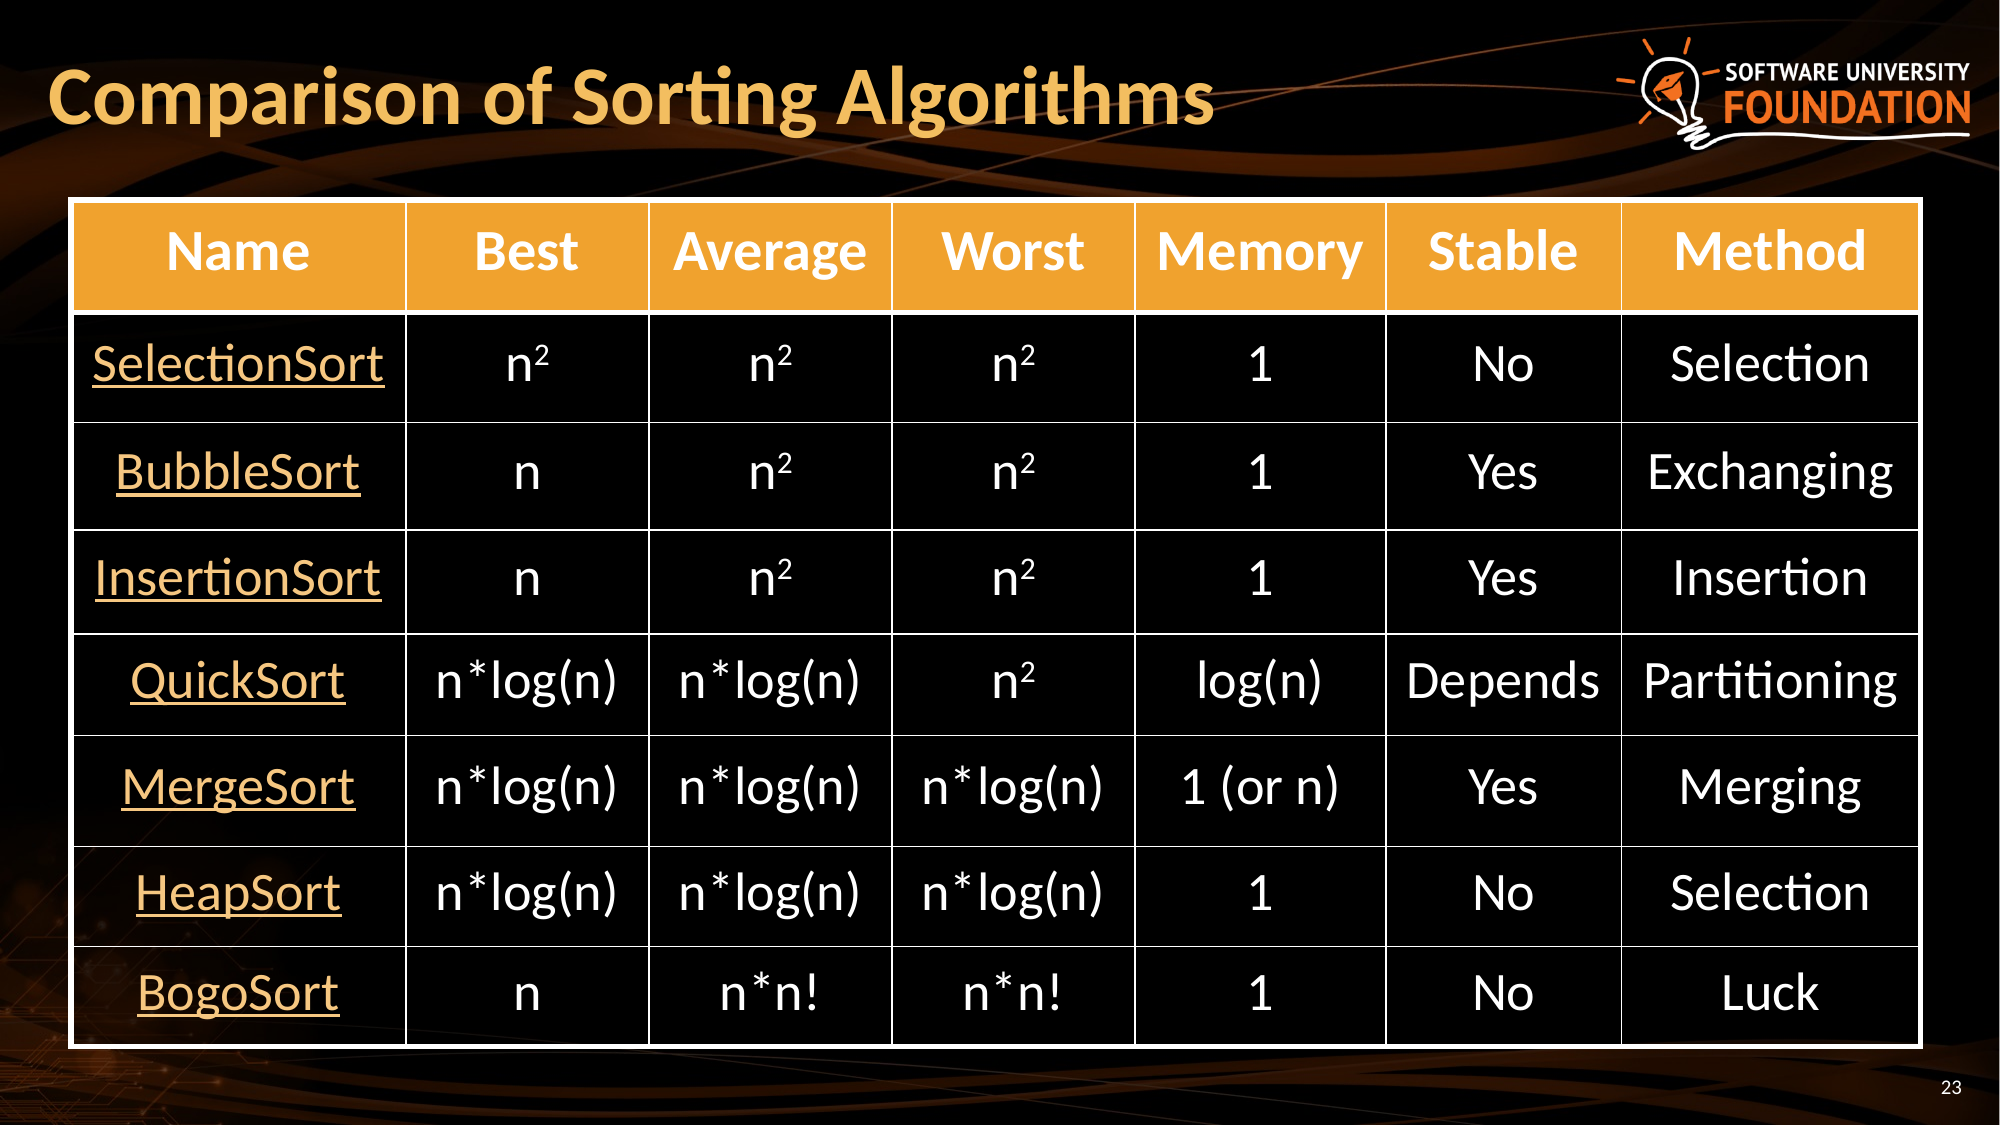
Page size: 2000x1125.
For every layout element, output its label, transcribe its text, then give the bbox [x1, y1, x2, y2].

table_cell n2 [650, 315, 891, 422]
table_cell 1 [1136, 947, 1385, 1044]
table_cell Yes [1387, 423, 1621, 529]
table_cell n [407, 531, 648, 633]
table_header Stable [1387, 203, 1621, 310]
table_header Memory [1136, 203, 1385, 310]
table_cell n2 [893, 635, 1134, 735]
table_cell Yes [1387, 736, 1621, 846]
table_cell n [407, 423, 648, 529]
table_cell n*log(n) [893, 736, 1134, 846]
table_cell BubbleSort [74, 423, 405, 529]
table_cell HeapSort [74, 847, 405, 946]
table_cell No [1387, 315, 1621, 422]
table_cell n*log(n) [407, 736, 648, 846]
table_cell n2 [650, 423, 891, 529]
table_cell n*log(n) [650, 736, 891, 846]
table_cell 1 [1136, 423, 1385, 529]
slide_number 23 [1897, 1070, 1968, 1103]
table_cell Exchanging [1622, 423, 1918, 529]
table_cell n*n! [893, 947, 1134, 1044]
table_cell n [407, 947, 648, 1044]
table_cell Luck [1622, 947, 1918, 1044]
table_cell Yes [1387, 531, 1621, 633]
table_cell n*log(n) [407, 635, 648, 735]
table_cell Insertion [1622, 531, 1918, 633]
table_cell Selection [1622, 847, 1918, 946]
table_header Name [74, 203, 405, 310]
table_cell Merging [1622, 736, 1918, 846]
table_cell Depends [1387, 635, 1621, 735]
table_cell n2 [893, 531, 1134, 633]
table_header Best [407, 203, 648, 310]
table_header Worst [893, 203, 1134, 310]
table_cell No [1387, 947, 1621, 1044]
table_cell 1 (or n) [1136, 736, 1385, 846]
picture [0, 0, 2000, 1125]
table_cell SelectionSort [74, 315, 405, 422]
table_cell n2 [650, 531, 891, 633]
table_cell n*log(n) [650, 847, 891, 946]
table_cell n*log(n) [650, 635, 891, 735]
table_cell MergeSort [74, 736, 405, 846]
table_cell QuickSort [74, 635, 405, 735]
table_cell 1 [1136, 531, 1385, 633]
table_cell 1 [1136, 847, 1385, 946]
table_cell n*log(n) [893, 847, 1134, 946]
table_cell Selection [1622, 315, 1918, 422]
table_cell No [1387, 847, 1621, 946]
table_cell n*n! [650, 947, 891, 1044]
table_cell BogoSort [74, 947, 405, 1044]
table_cell log(n) [1136, 635, 1385, 735]
table_cell 1 [1136, 315, 1385, 422]
table_header Average [650, 203, 891, 310]
table_cell Partitioning [1622, 635, 1918, 735]
title Comparison of Sorting Algorithms [30, 6, 1602, 189]
table_cell n*log(n) [407, 847, 648, 946]
table_header Method [1622, 203, 1918, 310]
table_cell n2 [893, 315, 1134, 422]
table_cell InsertionSort [74, 531, 405, 633]
table_cell n2 [893, 423, 1134, 529]
table_cell n2 [407, 315, 648, 422]
